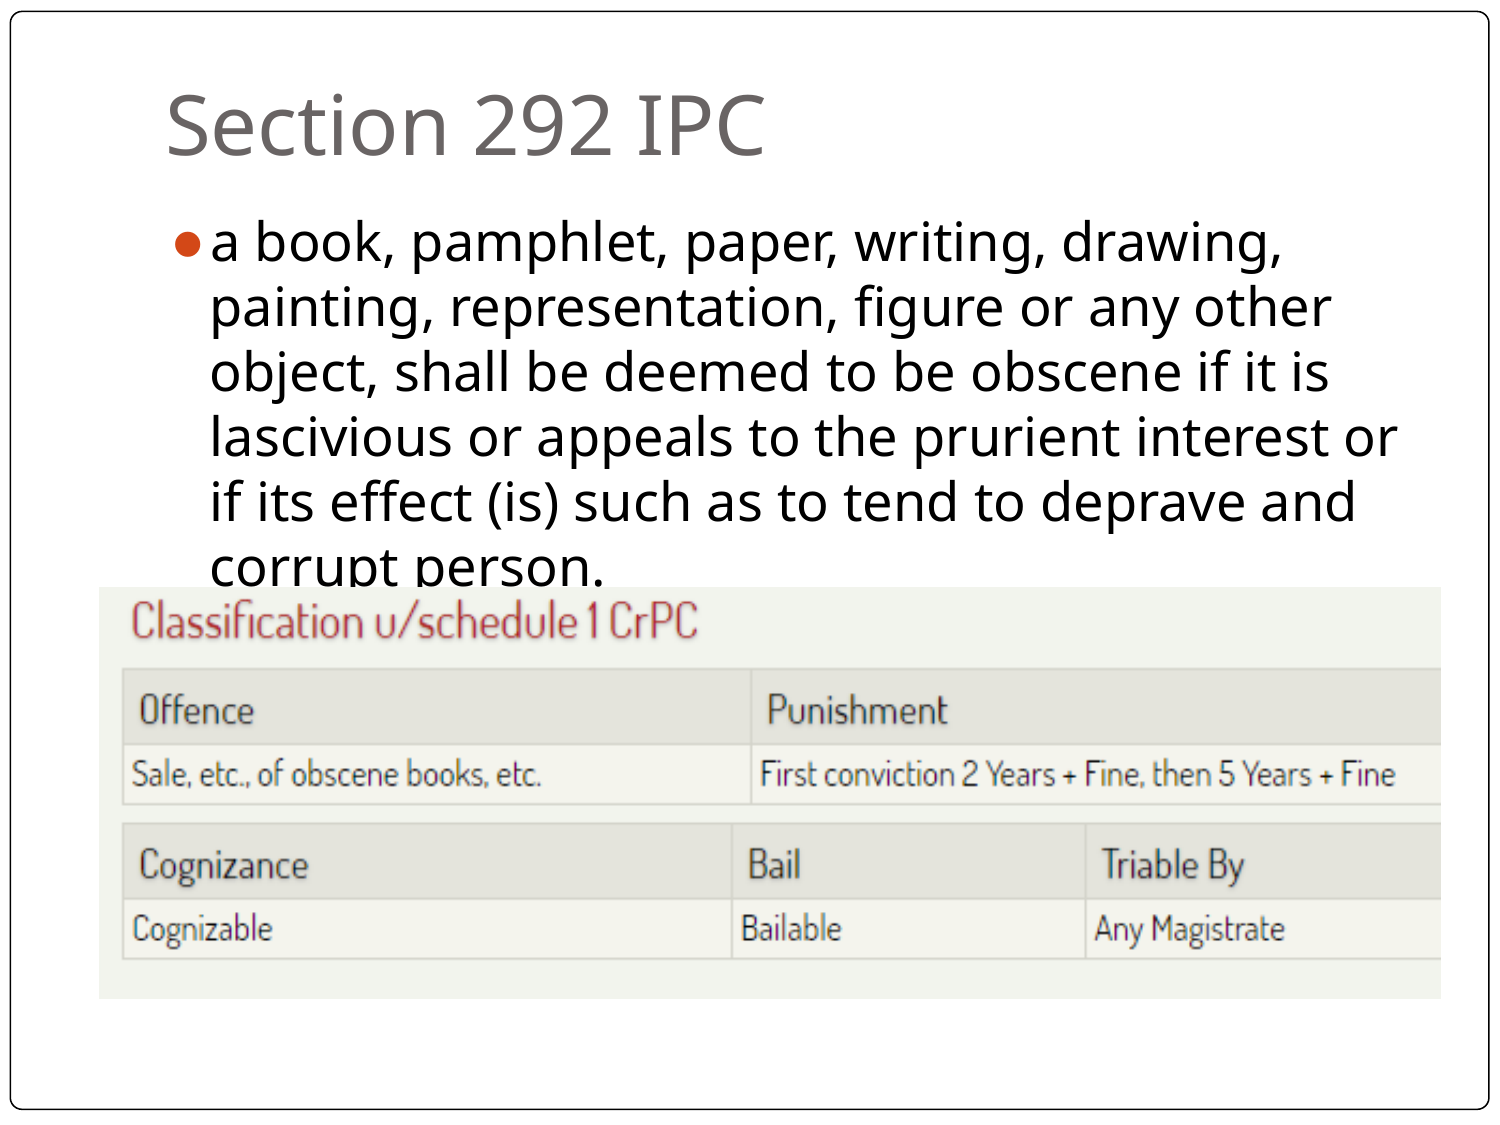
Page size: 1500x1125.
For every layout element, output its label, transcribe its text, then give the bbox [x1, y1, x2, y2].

title Section 292 IPC [150, 45, 1425, 188]
list a book, pamphlet, paper, writing, drawing, painting, representation, figure or any other object, shall be deemed to be obscene if it is lascivious or appeals to the prurient interest or if its effect (is) such as to tend to deprave and corrupt person. [150, 200, 1425, 585]
picture [99, 587, 1441, 999]
